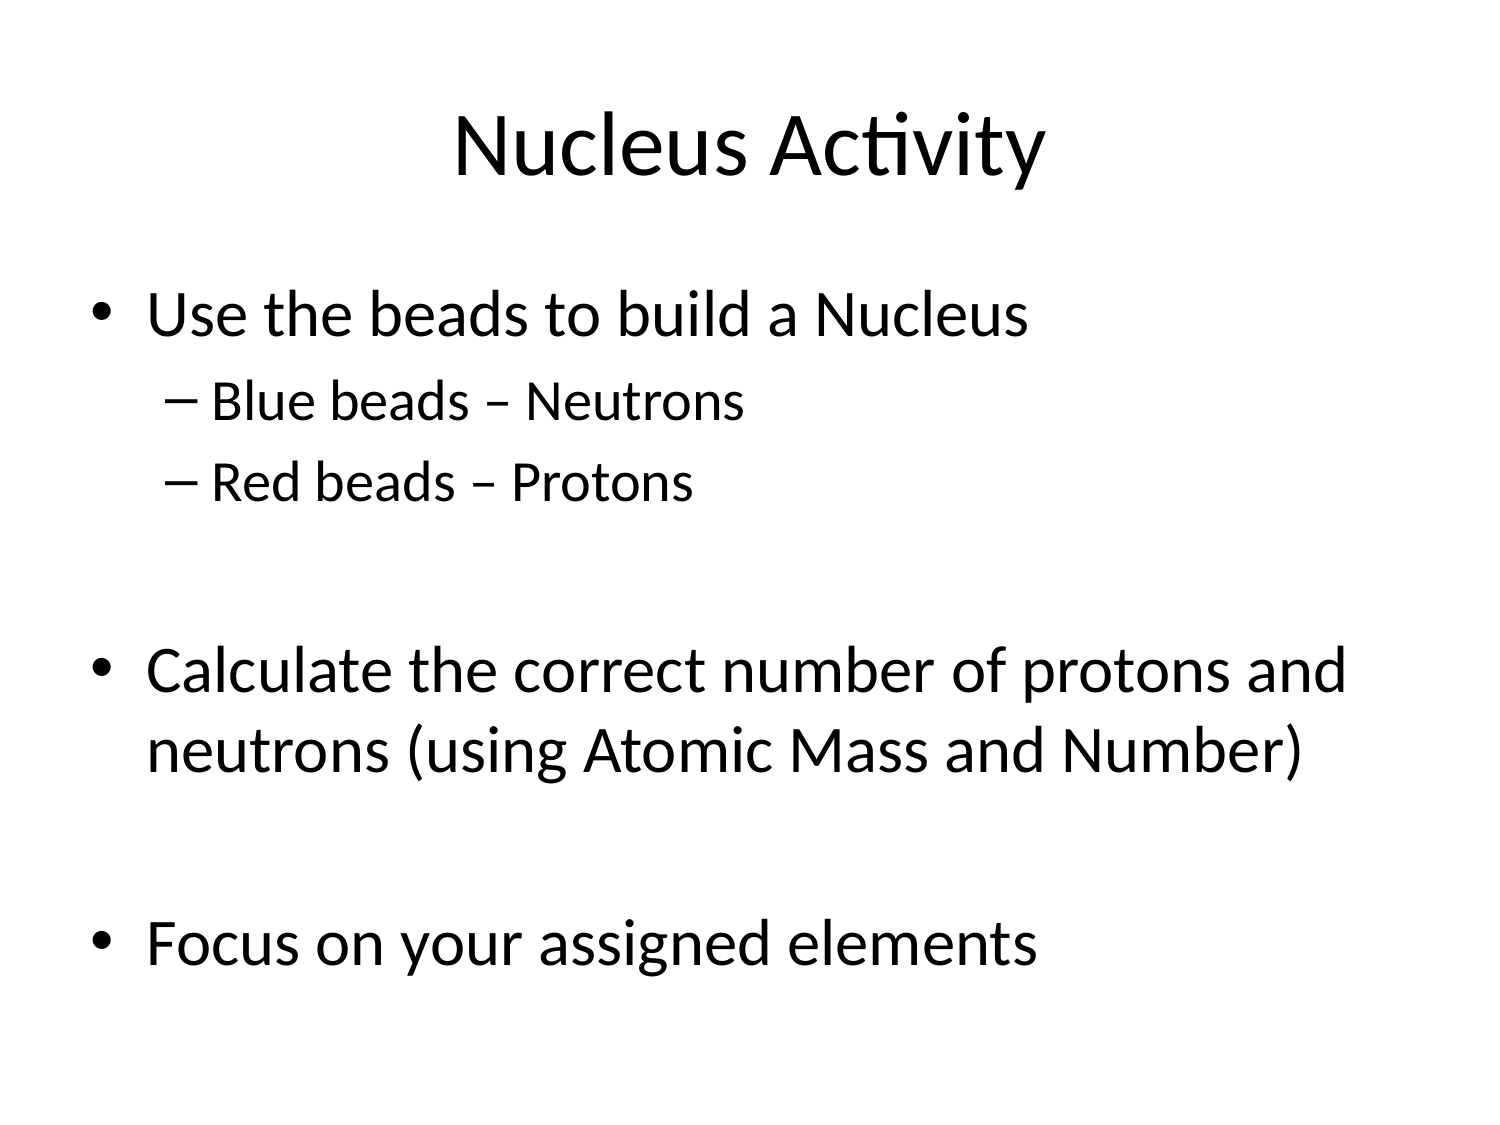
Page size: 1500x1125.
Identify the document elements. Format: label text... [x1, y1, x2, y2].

list Use the beads to build a Nucleus Blue beads – Neutrons Red beads – Protons Calculate the correct number of protons and neutrons (using Atomic Mass and Number) Focus on your assigned elements [75, 262, 1425, 1005]
title Nucleus Activity [75, 45, 1425, 233]
